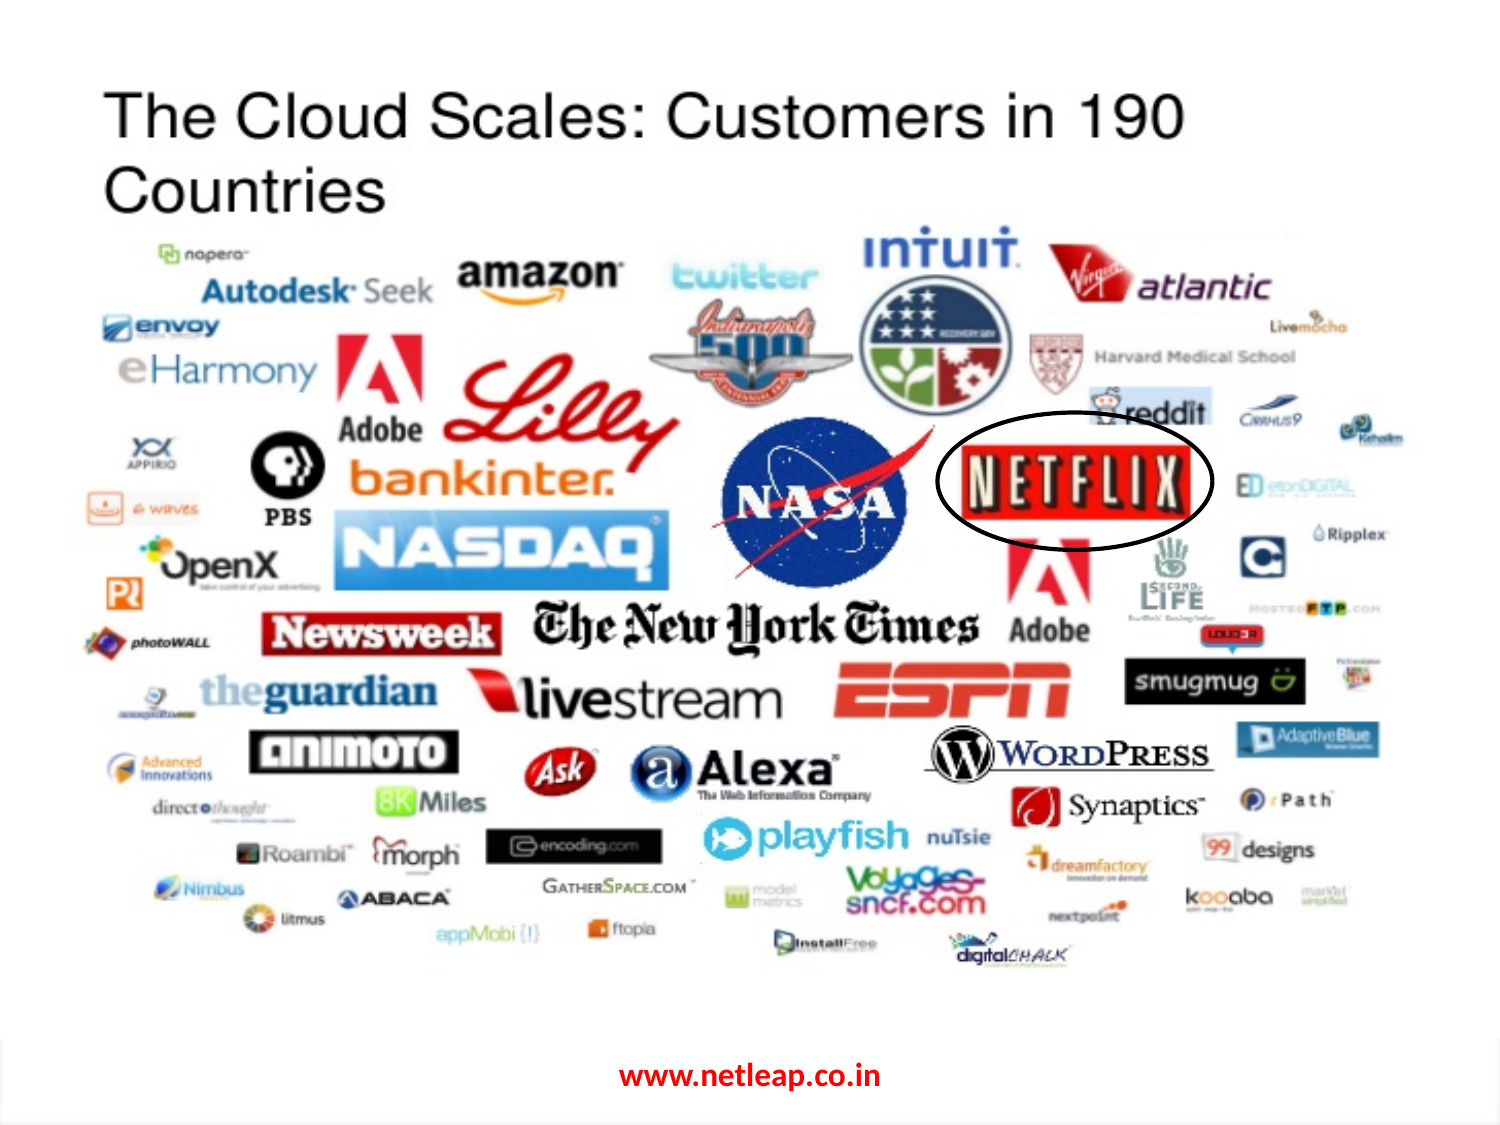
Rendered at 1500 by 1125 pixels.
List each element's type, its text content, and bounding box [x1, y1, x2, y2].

text_box www.netleap.co.in [512, 1046, 988, 1103]
picture [0, 0, 1500, 1038]
